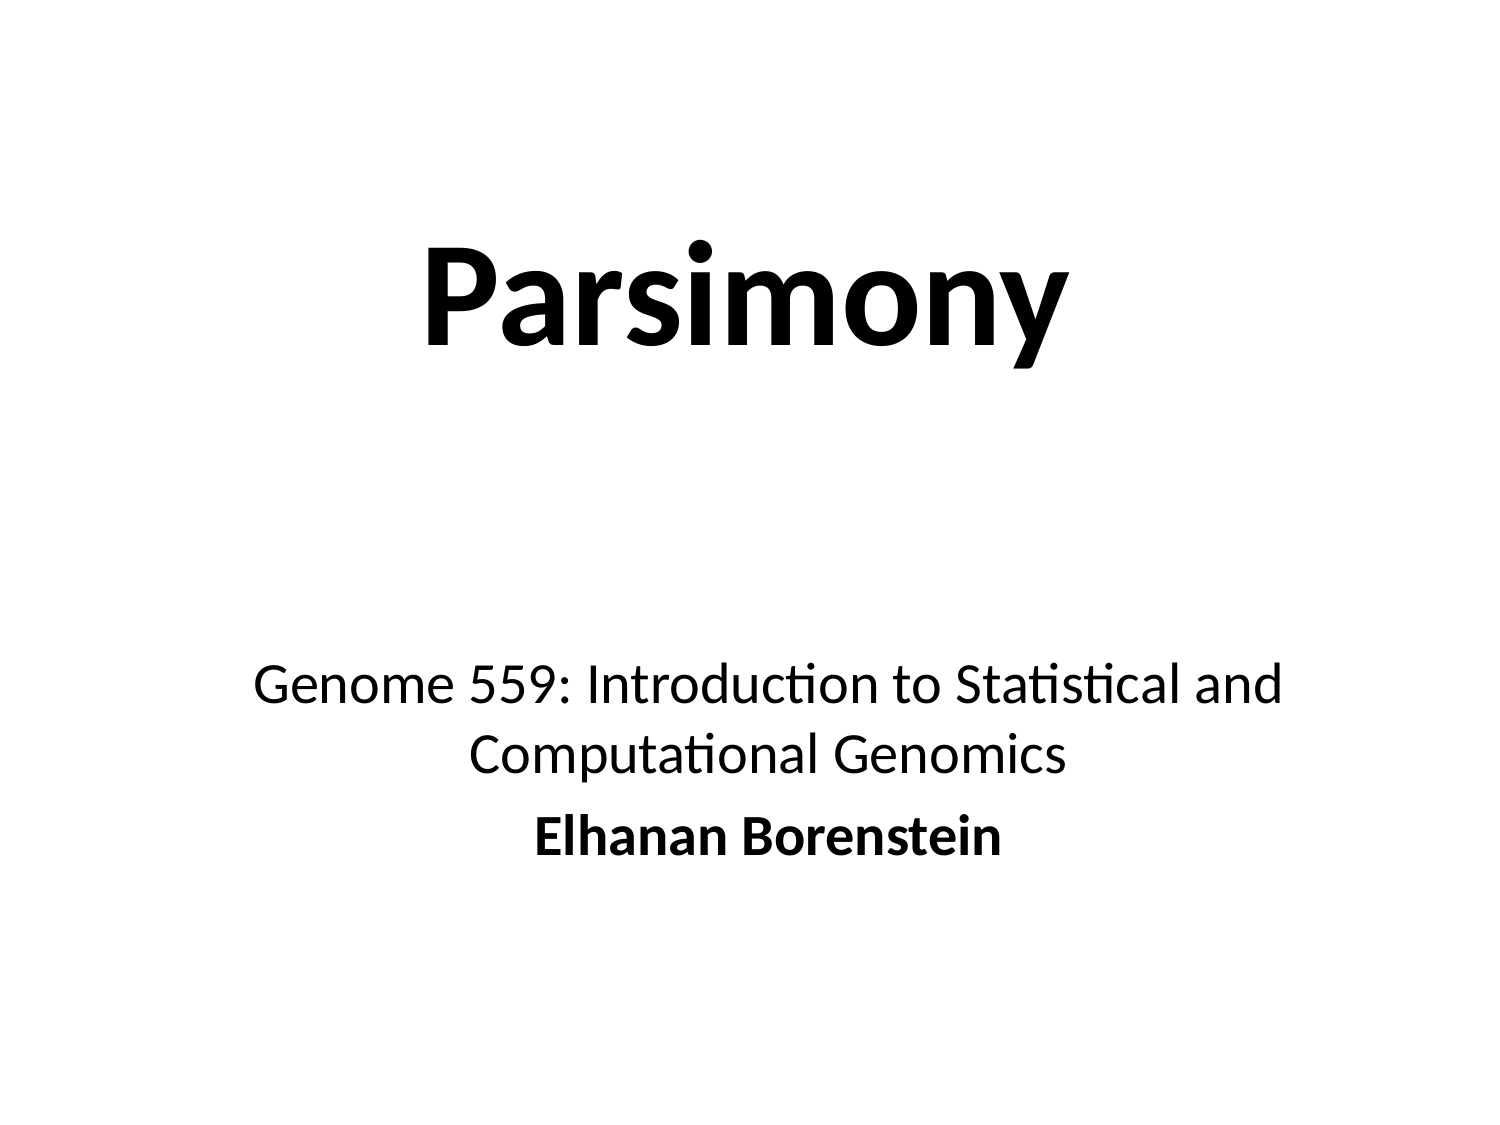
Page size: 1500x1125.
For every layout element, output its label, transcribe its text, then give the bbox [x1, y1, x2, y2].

title Parsimony [24, 187, 1467, 429]
subtitle Genome 559: Introduction to Statistical and Computational Genomics Elhanan Borenstein [174, 637, 1363, 925]
